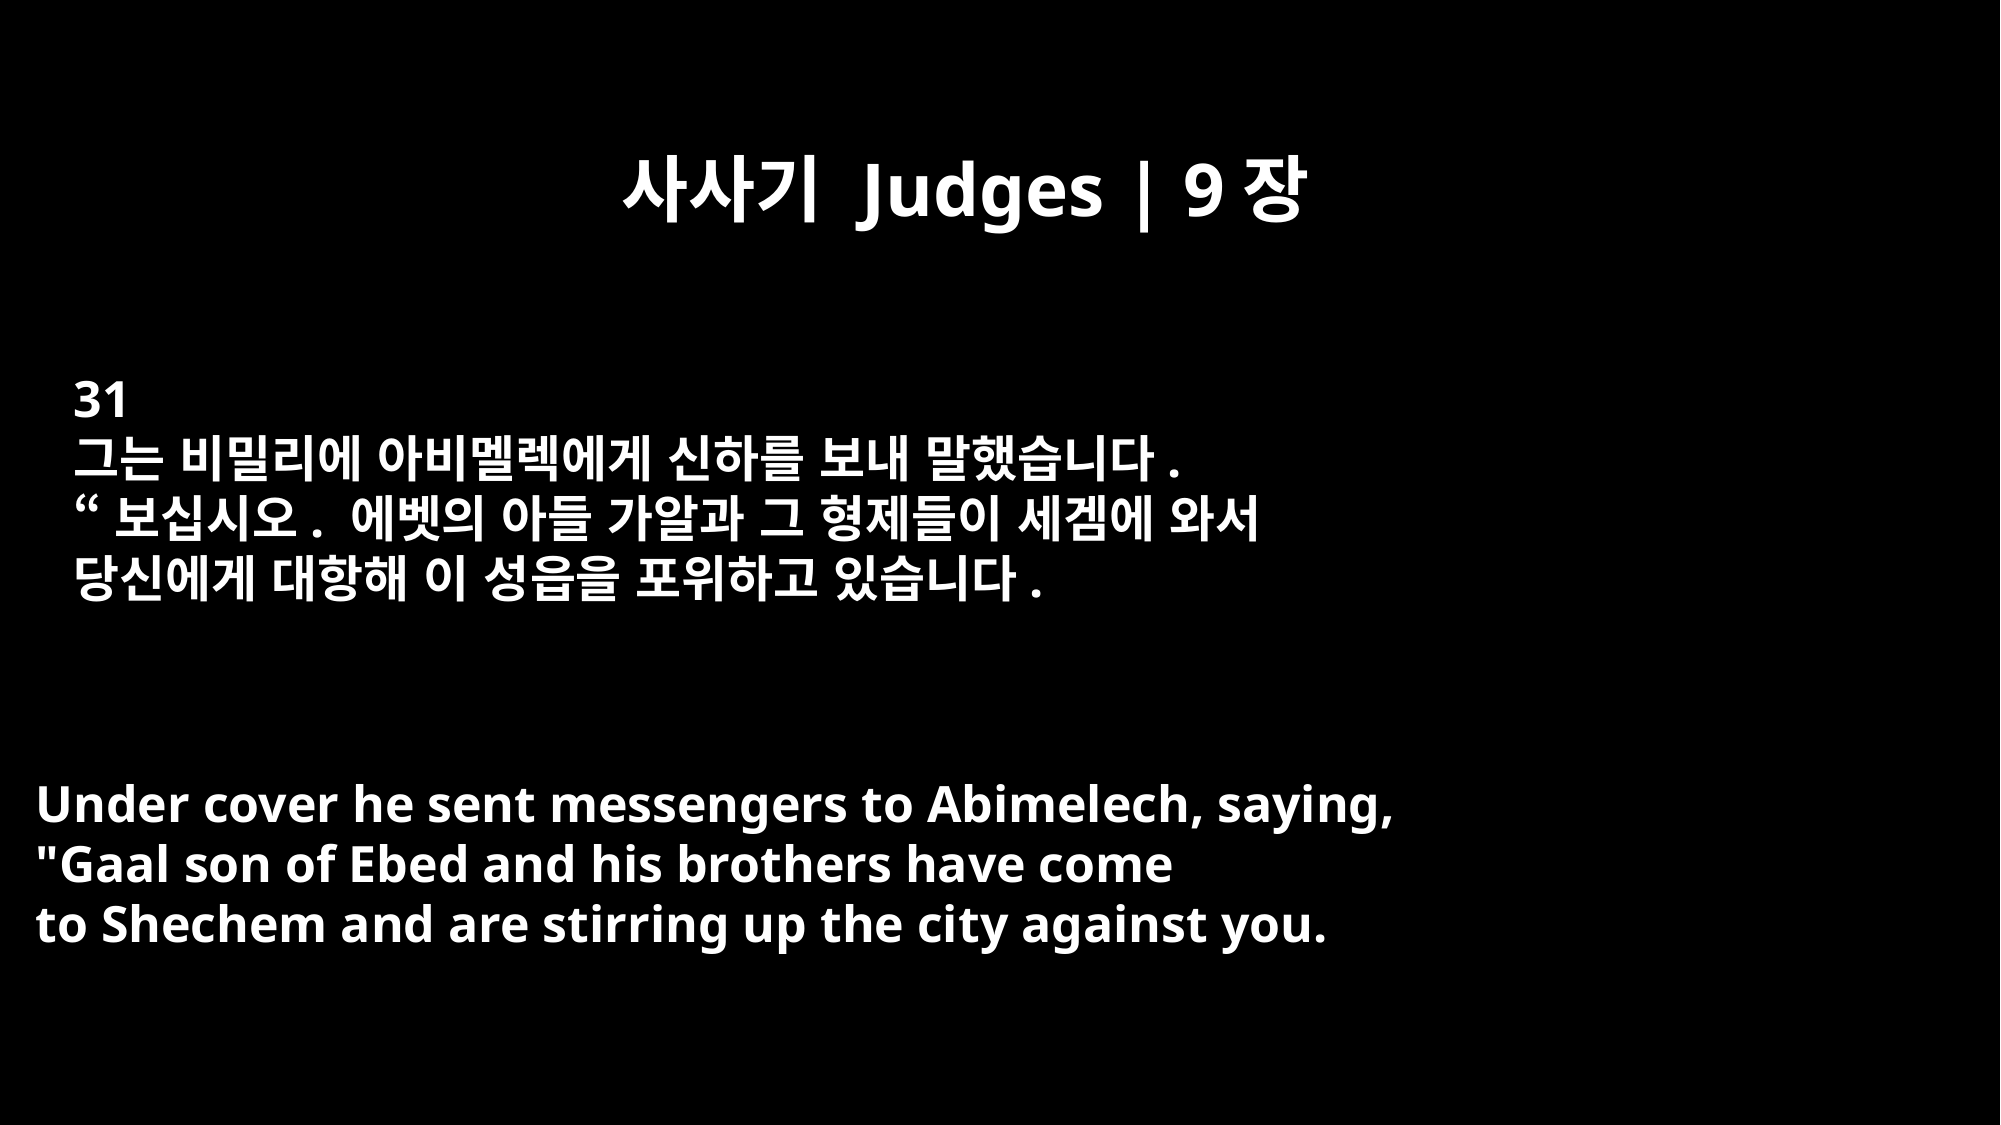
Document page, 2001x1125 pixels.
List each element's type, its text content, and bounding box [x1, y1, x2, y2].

text_box Under cover he sent messengers to Abimelech, saying, "Gaal son of Ebed and his brothers have come to Shechem and are stirring up the city against you. [20, 764, 1411, 960]
text_box 31 그는 비밀리에 아비멜렉에게 신하를 보내 말했습니다. “보십시오. 에벳의 아들 가알과 그 형제들이 세겜에 와서 당신에게 대항해 이 성읍을 포위하고 있습니다. [59, 359, 1277, 615]
text_box 사사기 Judges | 9장 [606, 136, 1326, 239]
